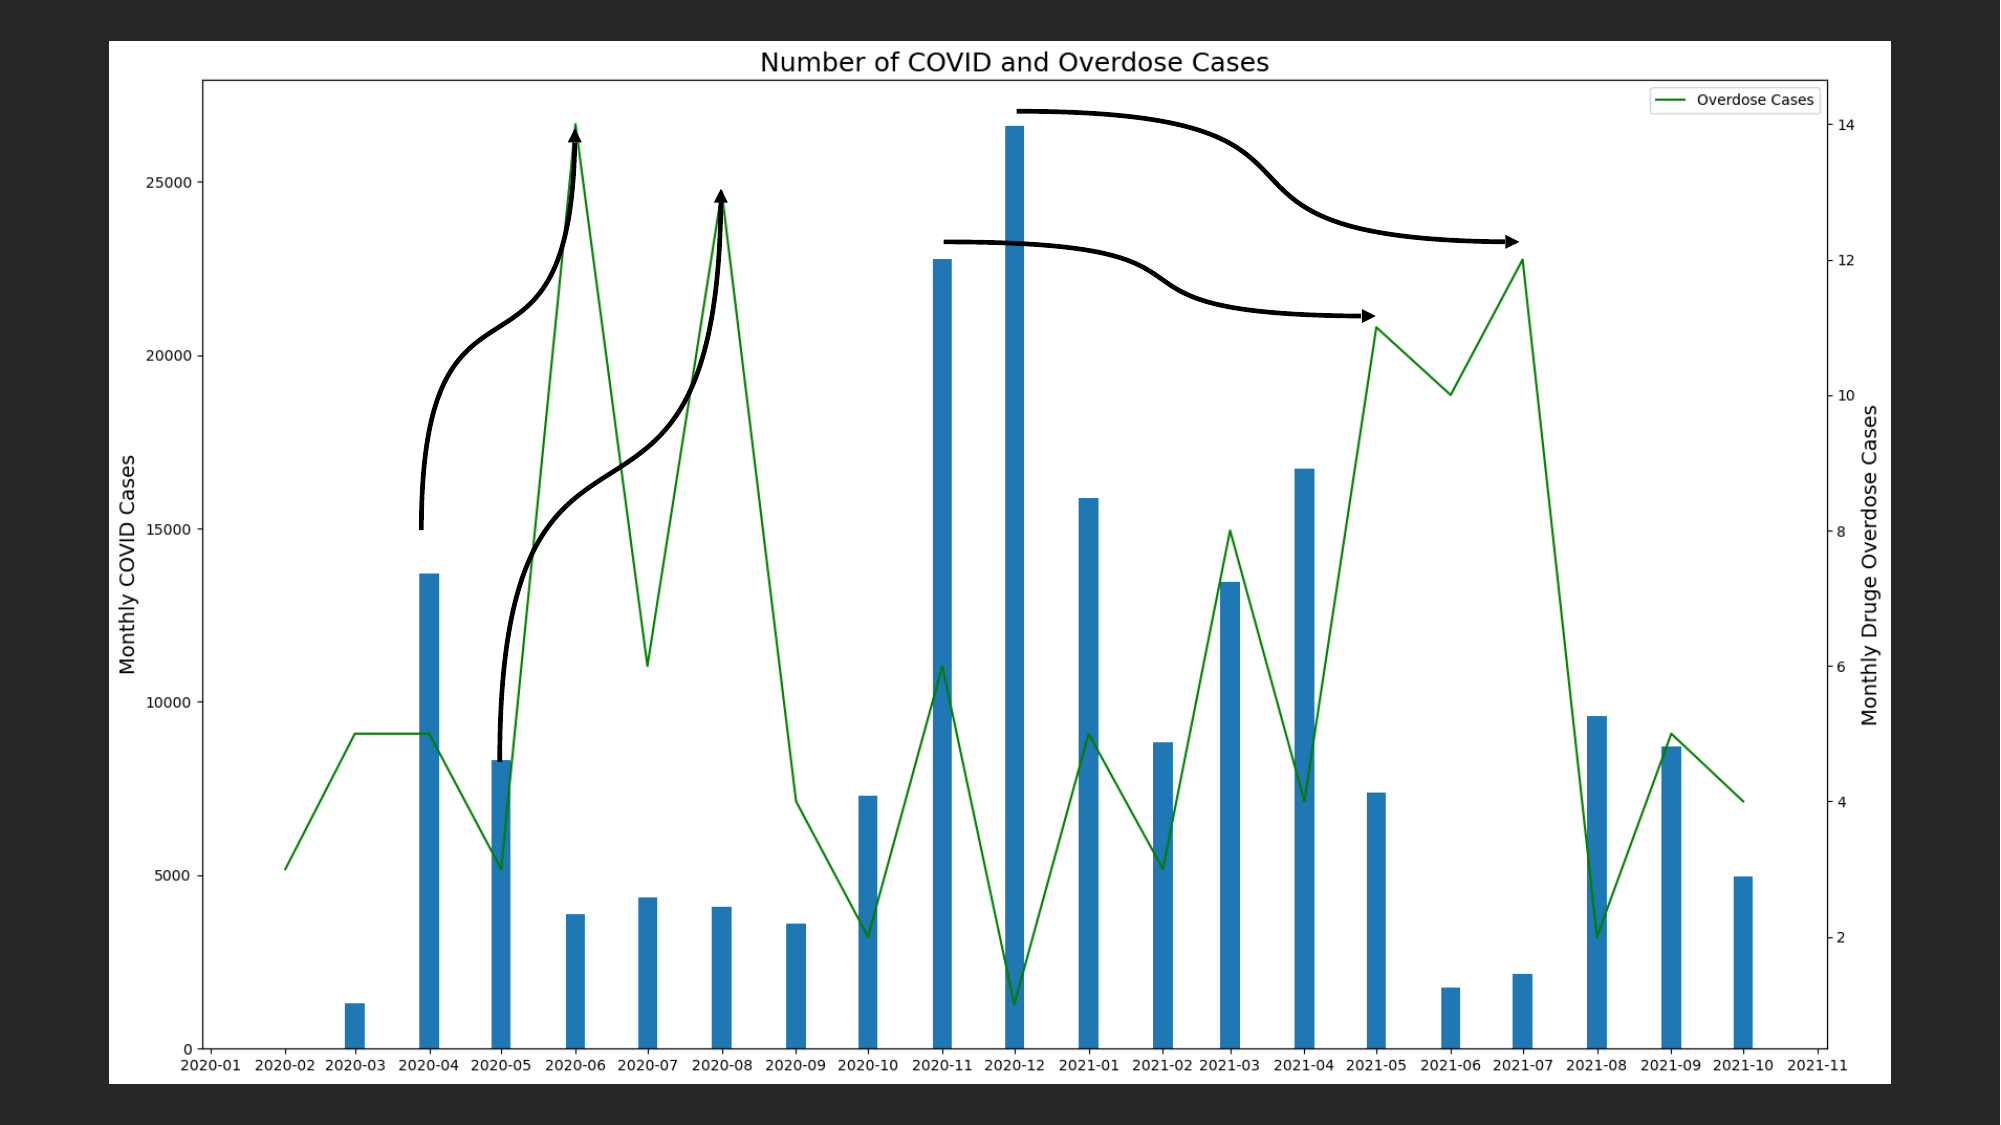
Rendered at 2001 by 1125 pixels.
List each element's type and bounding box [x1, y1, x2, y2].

text_box [943, 241, 1376, 317]
text_box [1016, 111, 1520, 242]
text_box [323, 364, 897, 586]
picture [109, 41, 1891, 1084]
text_box [297, 252, 700, 407]
